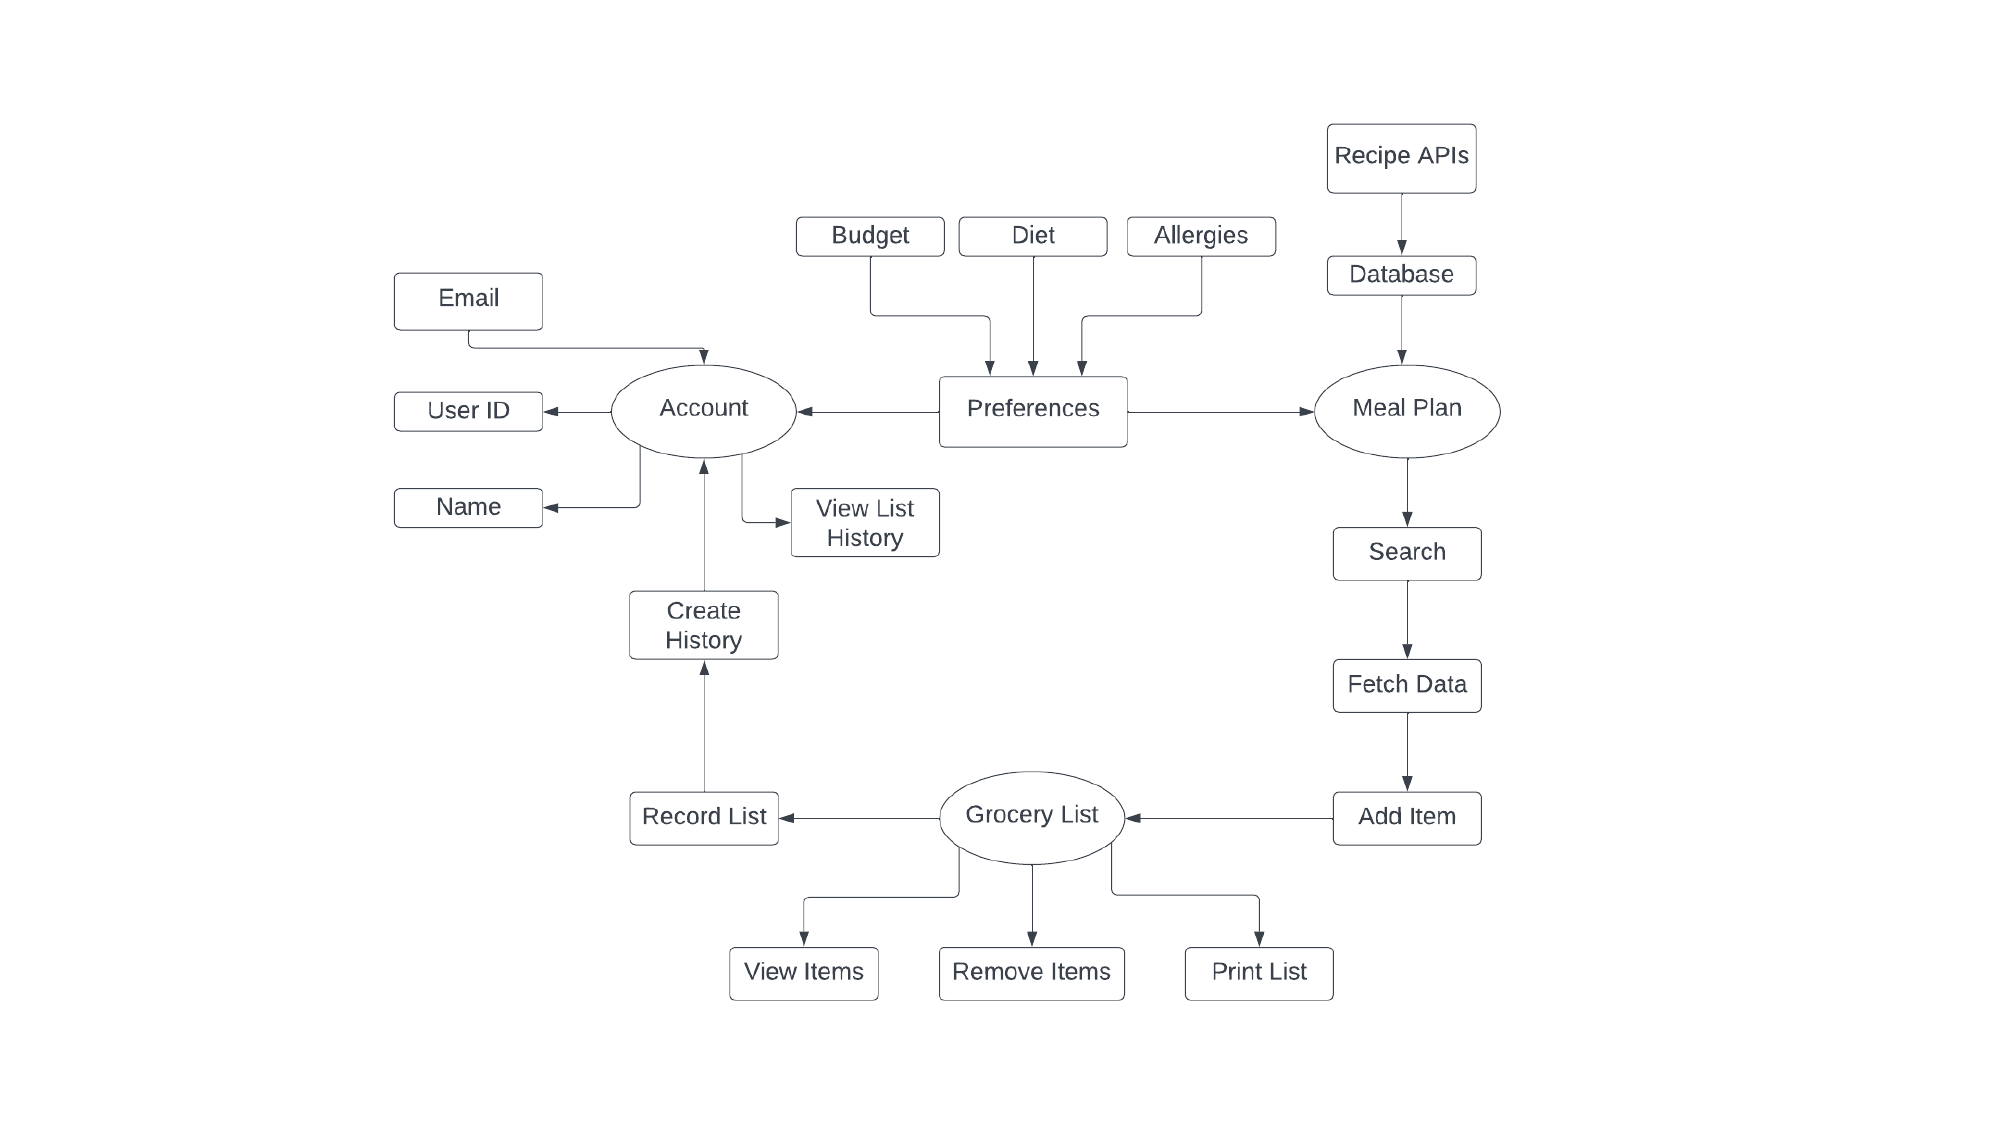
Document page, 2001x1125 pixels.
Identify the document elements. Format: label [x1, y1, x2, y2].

picture [317, 59, 1576, 1064]
